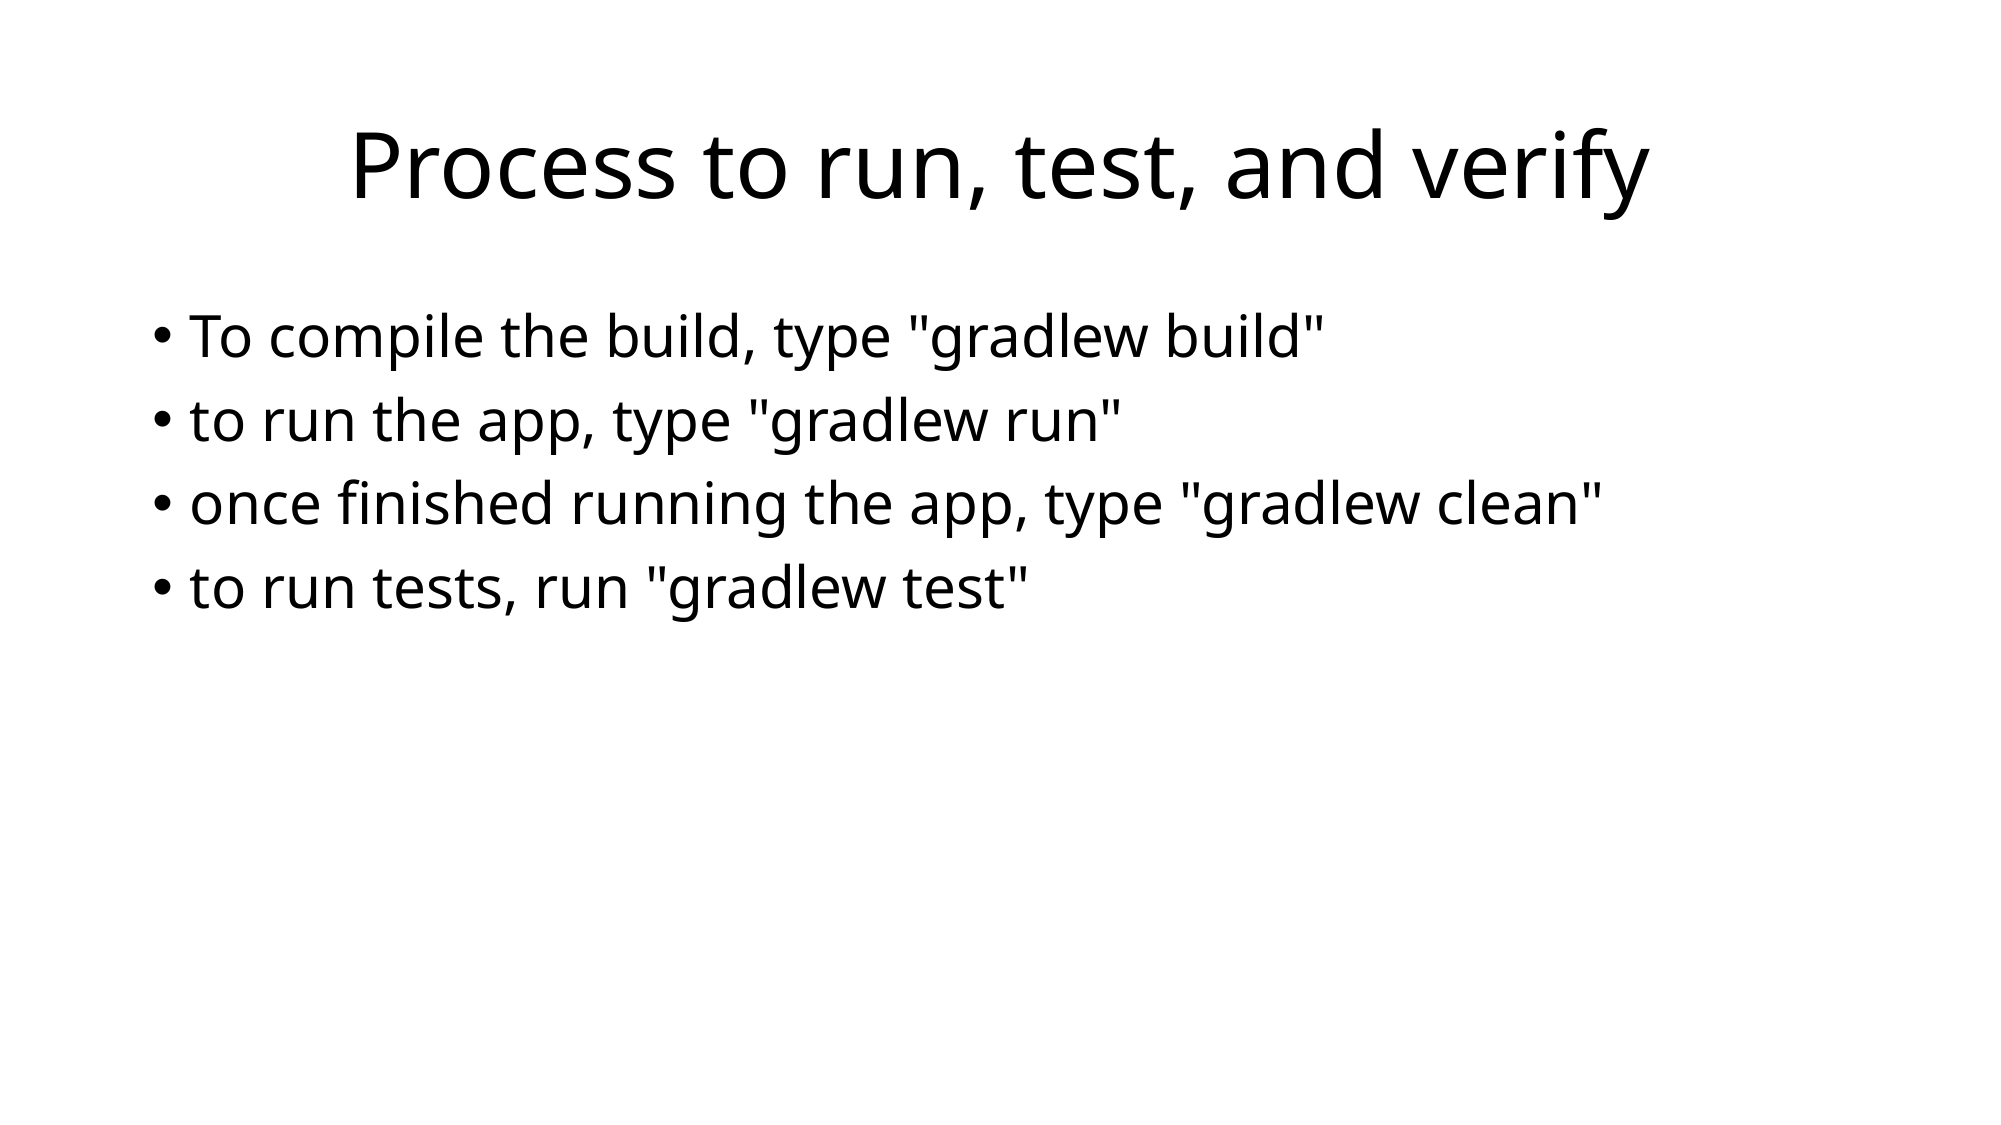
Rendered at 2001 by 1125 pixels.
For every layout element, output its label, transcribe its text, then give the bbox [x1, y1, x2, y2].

list To compile the build, type "gradlew build" to run the app, type "gradlew run" once finished running the app, type "gradlew clean" to run tests, run "gradlew test" [137, 299, 1863, 1014]
title Process to run, test, and verify [137, 59, 1863, 278]
